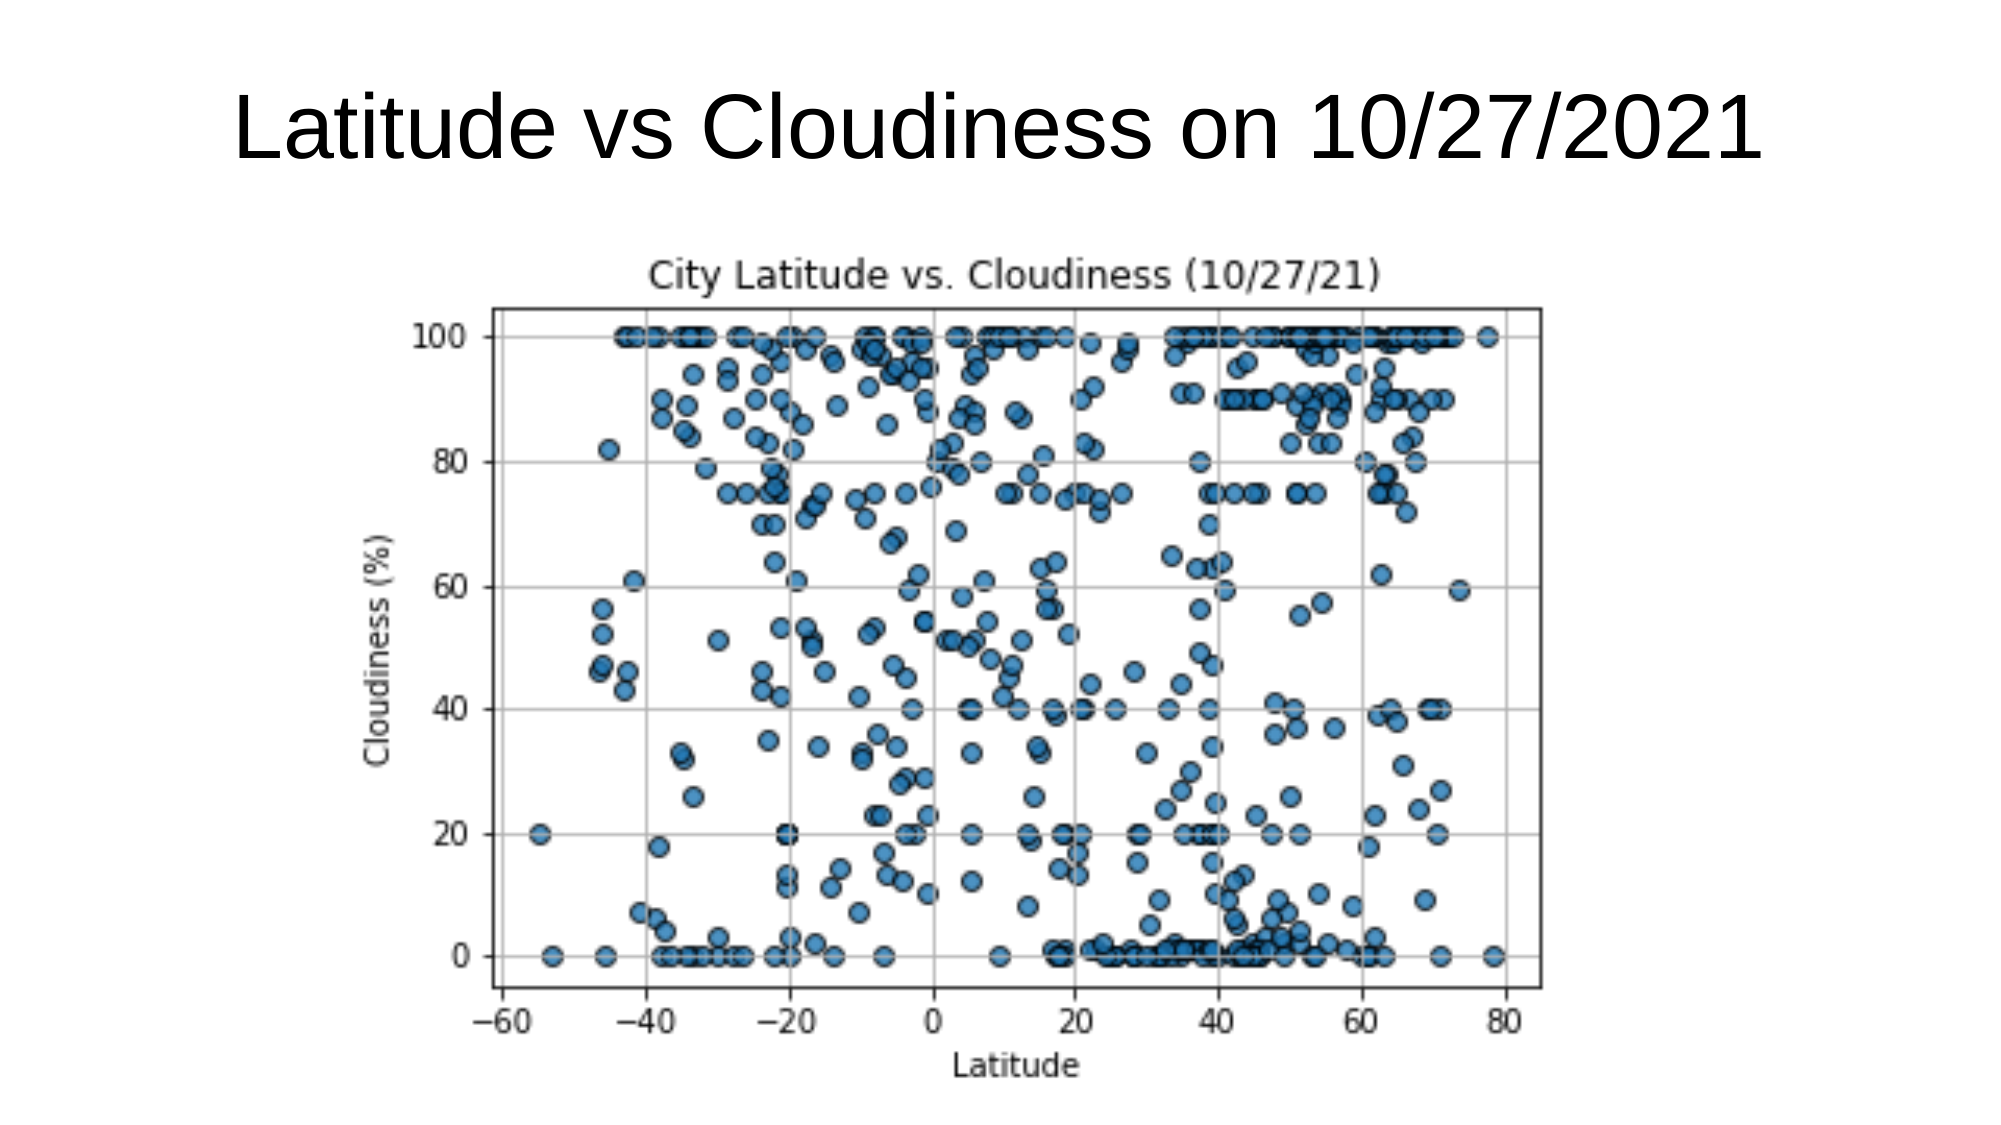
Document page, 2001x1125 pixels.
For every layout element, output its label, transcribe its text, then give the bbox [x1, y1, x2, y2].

picture [324, 199, 1676, 1101]
title Latitude vs Cloudiness on 10/27/2021 [137, 59, 1863, 278]
